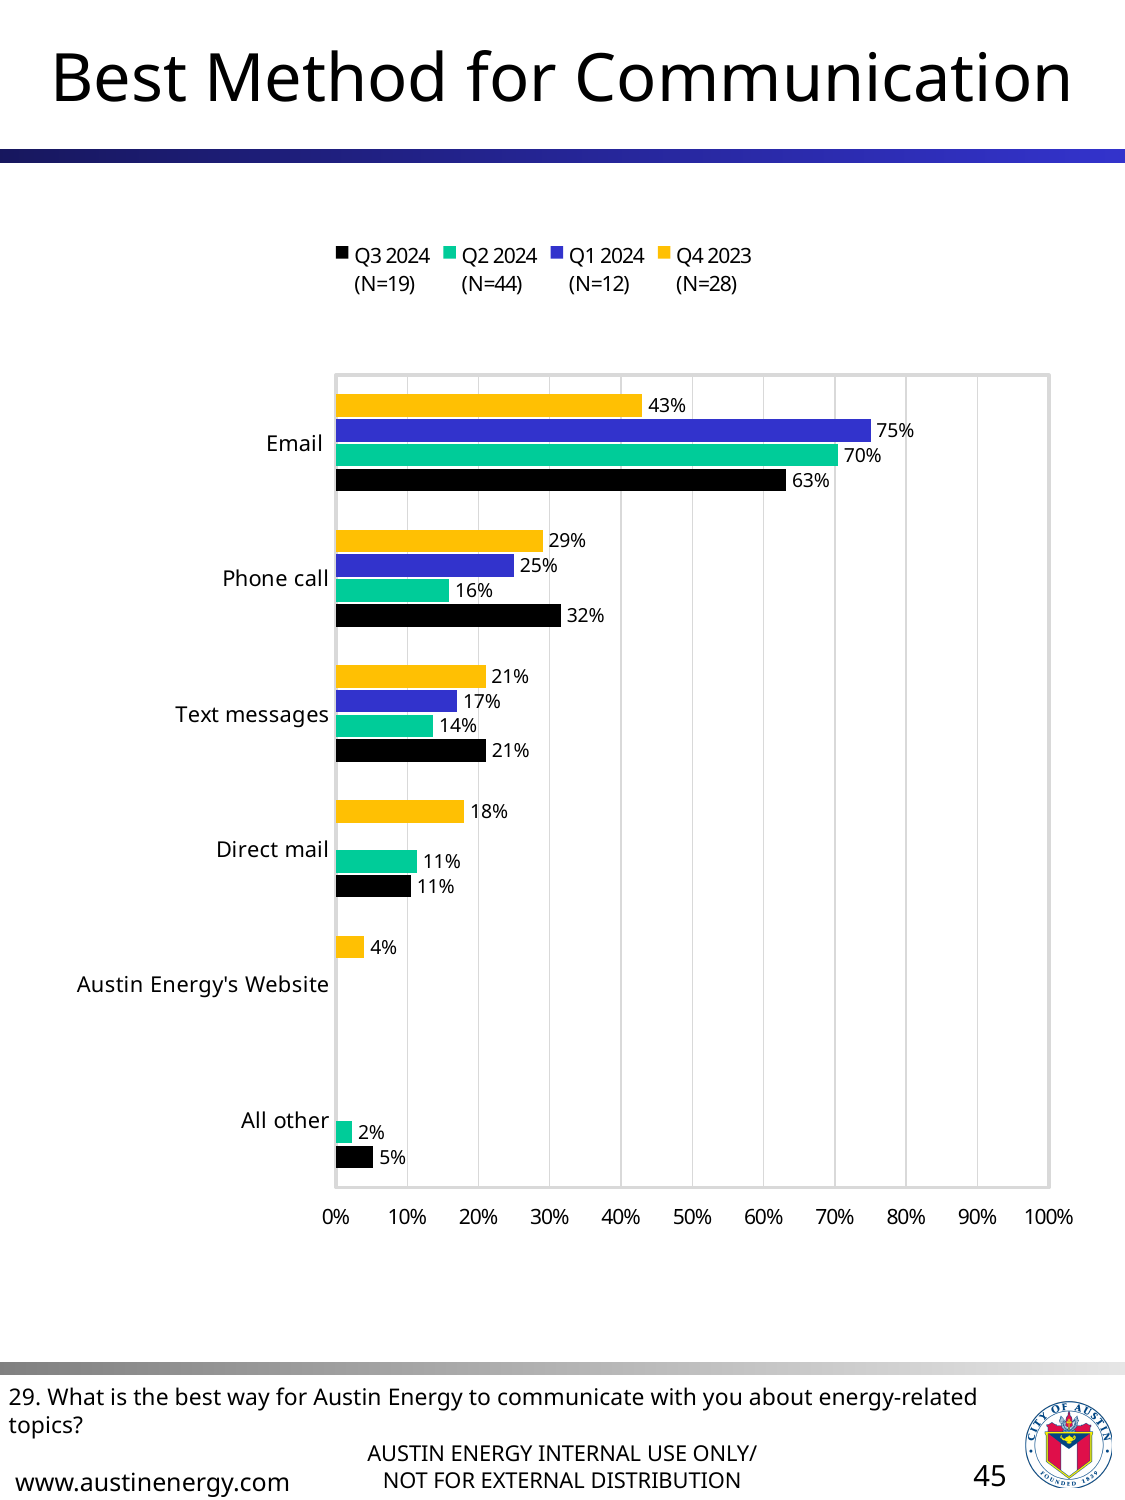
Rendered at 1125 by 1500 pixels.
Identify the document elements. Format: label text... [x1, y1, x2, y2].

title Best Method for Communication [0, 0, 1125, 150]
chart [0, 224, 1088, 1254]
text_box 29. What is the best way for Austin Energy to communicate with you about energy-related topics? [0, 1375, 1022, 1445]
slide_number 45 [787, 1449, 1022, 1500]
